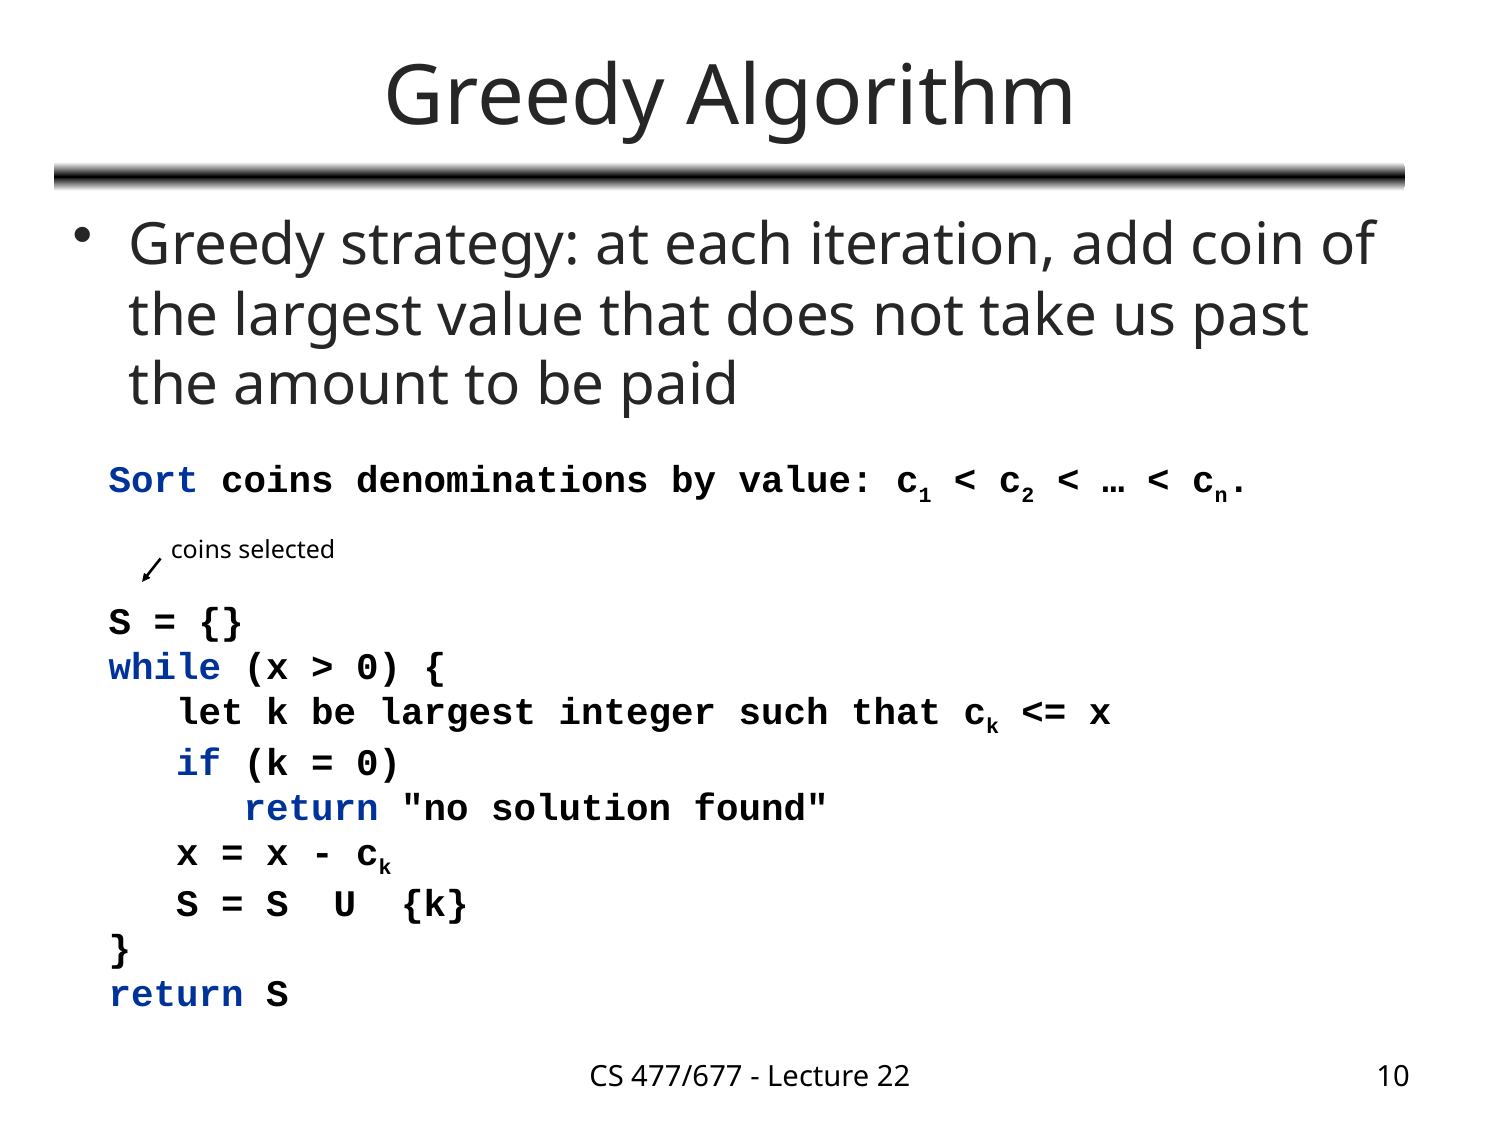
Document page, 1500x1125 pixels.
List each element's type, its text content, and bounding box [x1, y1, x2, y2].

text_box [142, 558, 161, 582]
text_box Sort coins denominations by value: c1 < c2 < … < cn. S = {} while (x > 0) { let k be largest integer such that ck <= x if (k = 0) return "no solution found" x = x - ck S = S U {k} } return S [78, 440, 1382, 1029]
footer CS 477/677 - Lecture 22 [512, 1049, 988, 1103]
text_box coins selected [170, 533, 342, 564]
slide_number 10 [1074, 1049, 1426, 1103]
list Greedy strategy: at each iteration, add coin of the largest value that does not take us past the amount to be paid [57, 198, 1408, 1033]
title Greedy Algorithm [55, 16, 1407, 166]
